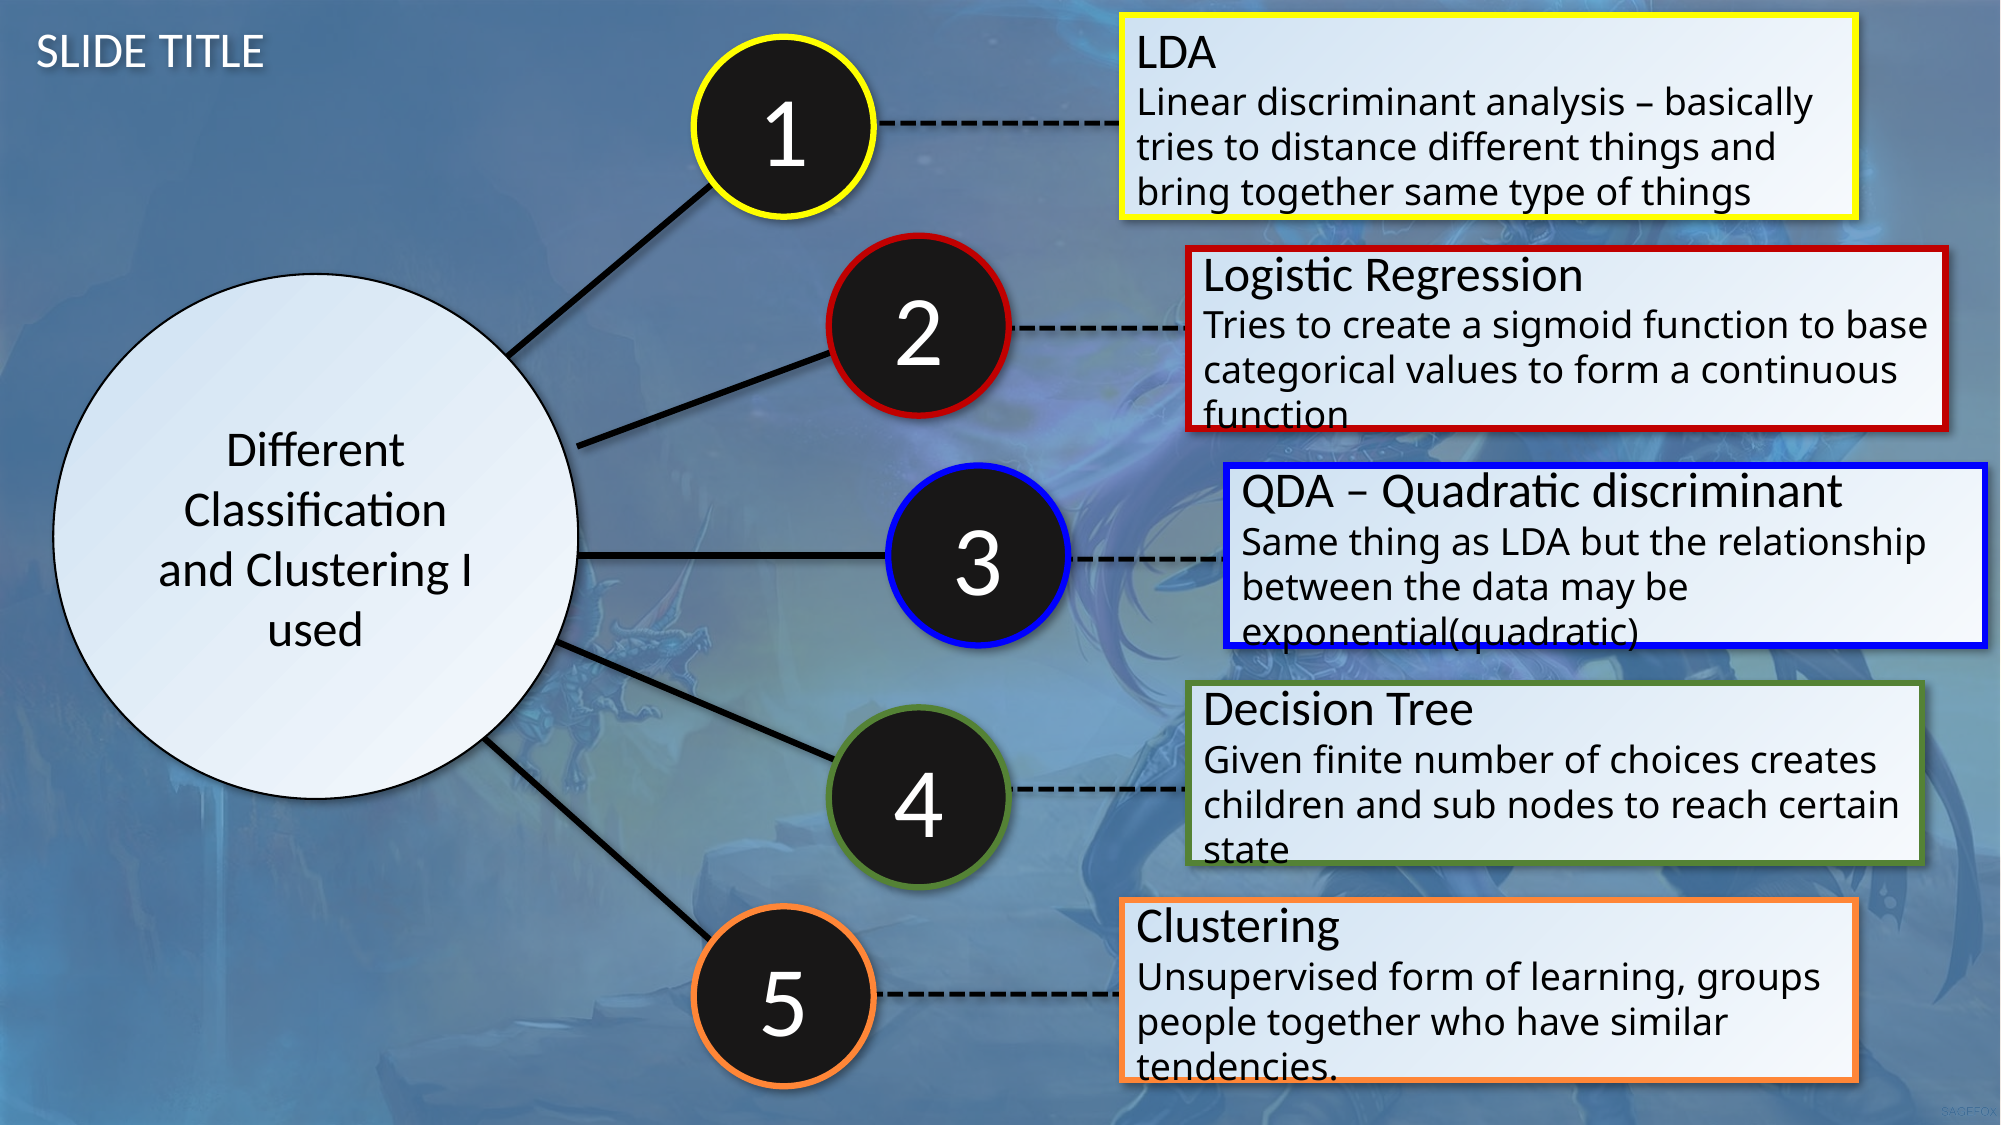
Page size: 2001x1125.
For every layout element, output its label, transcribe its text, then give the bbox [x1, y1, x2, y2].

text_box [493, 169, 730, 368]
text_box ------------- [863, 68, 1119, 164]
text_box ------------- [1062, 504, 1224, 599]
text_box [545, 636, 851, 767]
text_box SLIDE TITLE [11, 10, 291, 85]
text_box 1 [692, 35, 864, 218]
text_box 3 [887, 464, 1070, 647]
text_box QDA – Quadratic discriminant Same thing as LDA but the relationship between the data may be exponential(quadratic) [1225, 464, 1986, 646]
text_box LDA Linear discriminant analysis – basically tries to distance different things and bring together same type of things [1121, 14, 1857, 218]
text_box ------------- [1001, 273, 1186, 369]
text_box ------------- [993, 734, 1186, 830]
text_box 4 [827, 706, 1010, 889]
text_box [480, 734, 730, 957]
text_box [0, 0, 2000, 1125]
text_box 2 [827, 234, 1010, 417]
text_box Decision Tree Given finite number of choices creates children and sub nodes to reach certain state [1187, 682, 1923, 864]
text_box Clustering Unsupervised form of learning, groups people together who have similar tendencies. [1121, 899, 1857, 1081]
text_box 5 [692, 905, 875, 1088]
text_box ------------- [863, 939, 1119, 1035]
text_box Different Classification and Clustering I used [52, 272, 580, 800]
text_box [576, 345, 851, 447]
text_box Logistic Regression Tries to create a sigmoid function to base categorical values to form a continuous function [1187, 247, 1946, 429]
